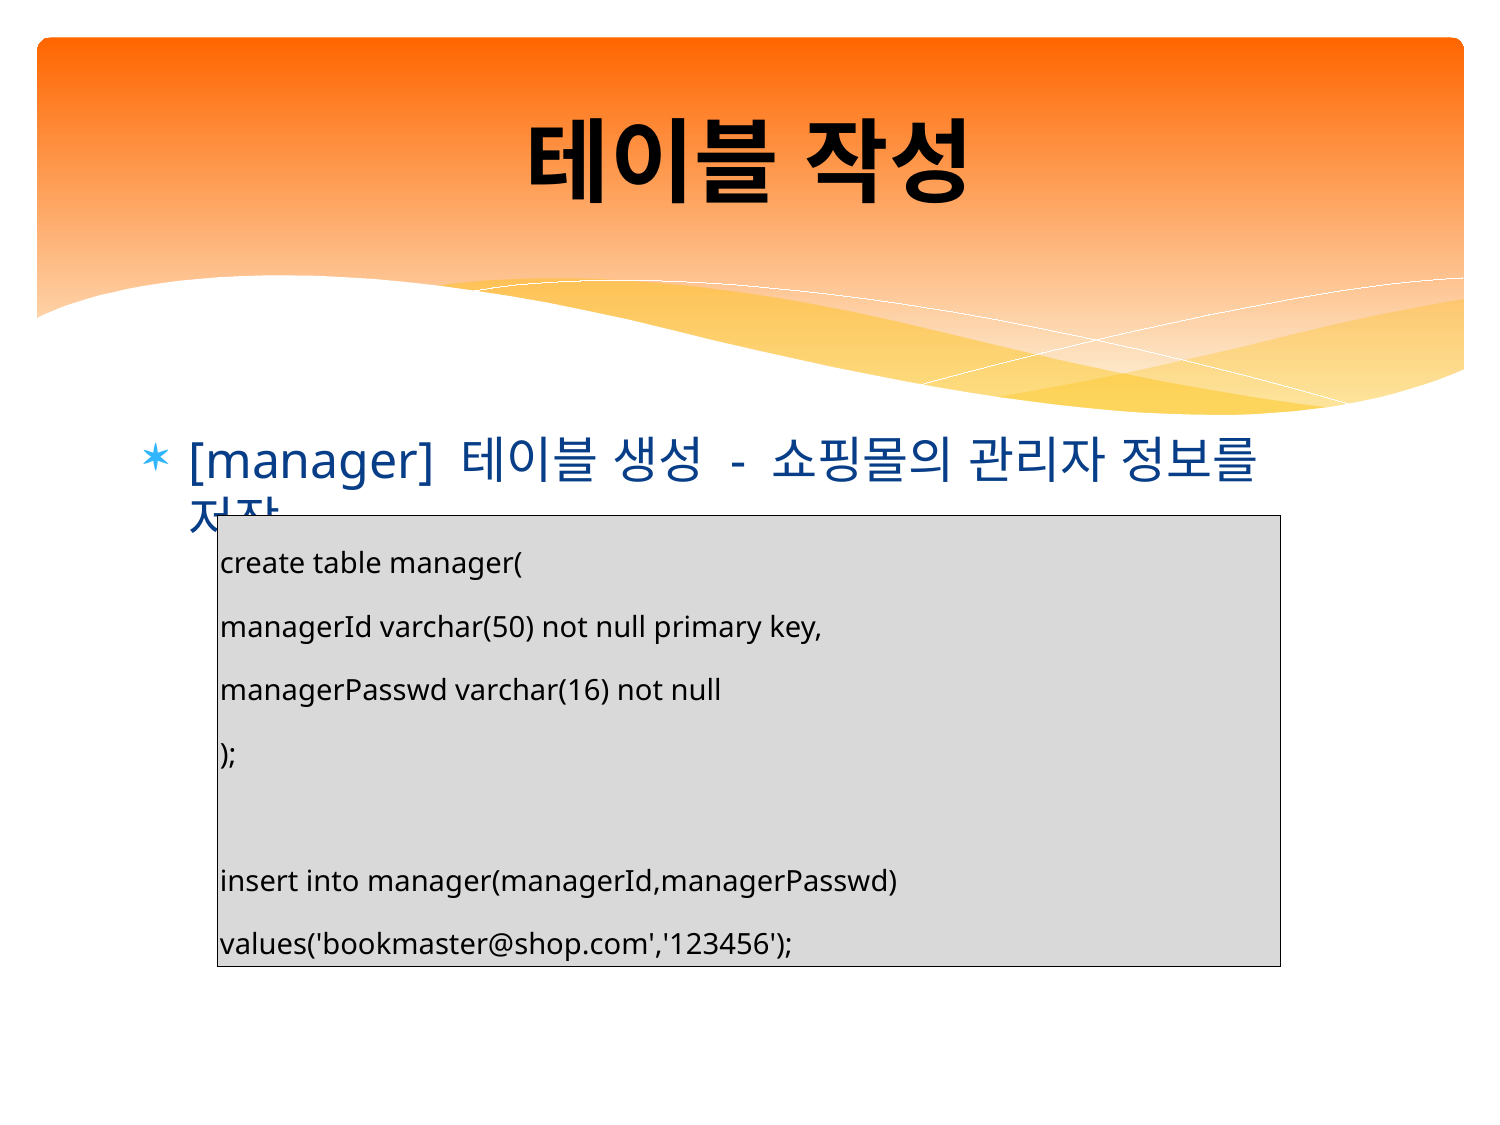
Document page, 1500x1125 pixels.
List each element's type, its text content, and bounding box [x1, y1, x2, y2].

list [manager] 테이블 생성 - 쇼핑몰의 관리자 정보를 저장 [128, 420, 1369, 987]
text_box [0, 0, 1500, 75]
title 테이블 작성 [75, 75, 1425, 261]
table_header create table manager( managerId varchar(50) not null primary key, managerPasswd varchar(16) not null ); insert into manager(managerId,managerPasswd) values('bookmaster@shop.com','123456'); [218, 516, 1280, 966]
